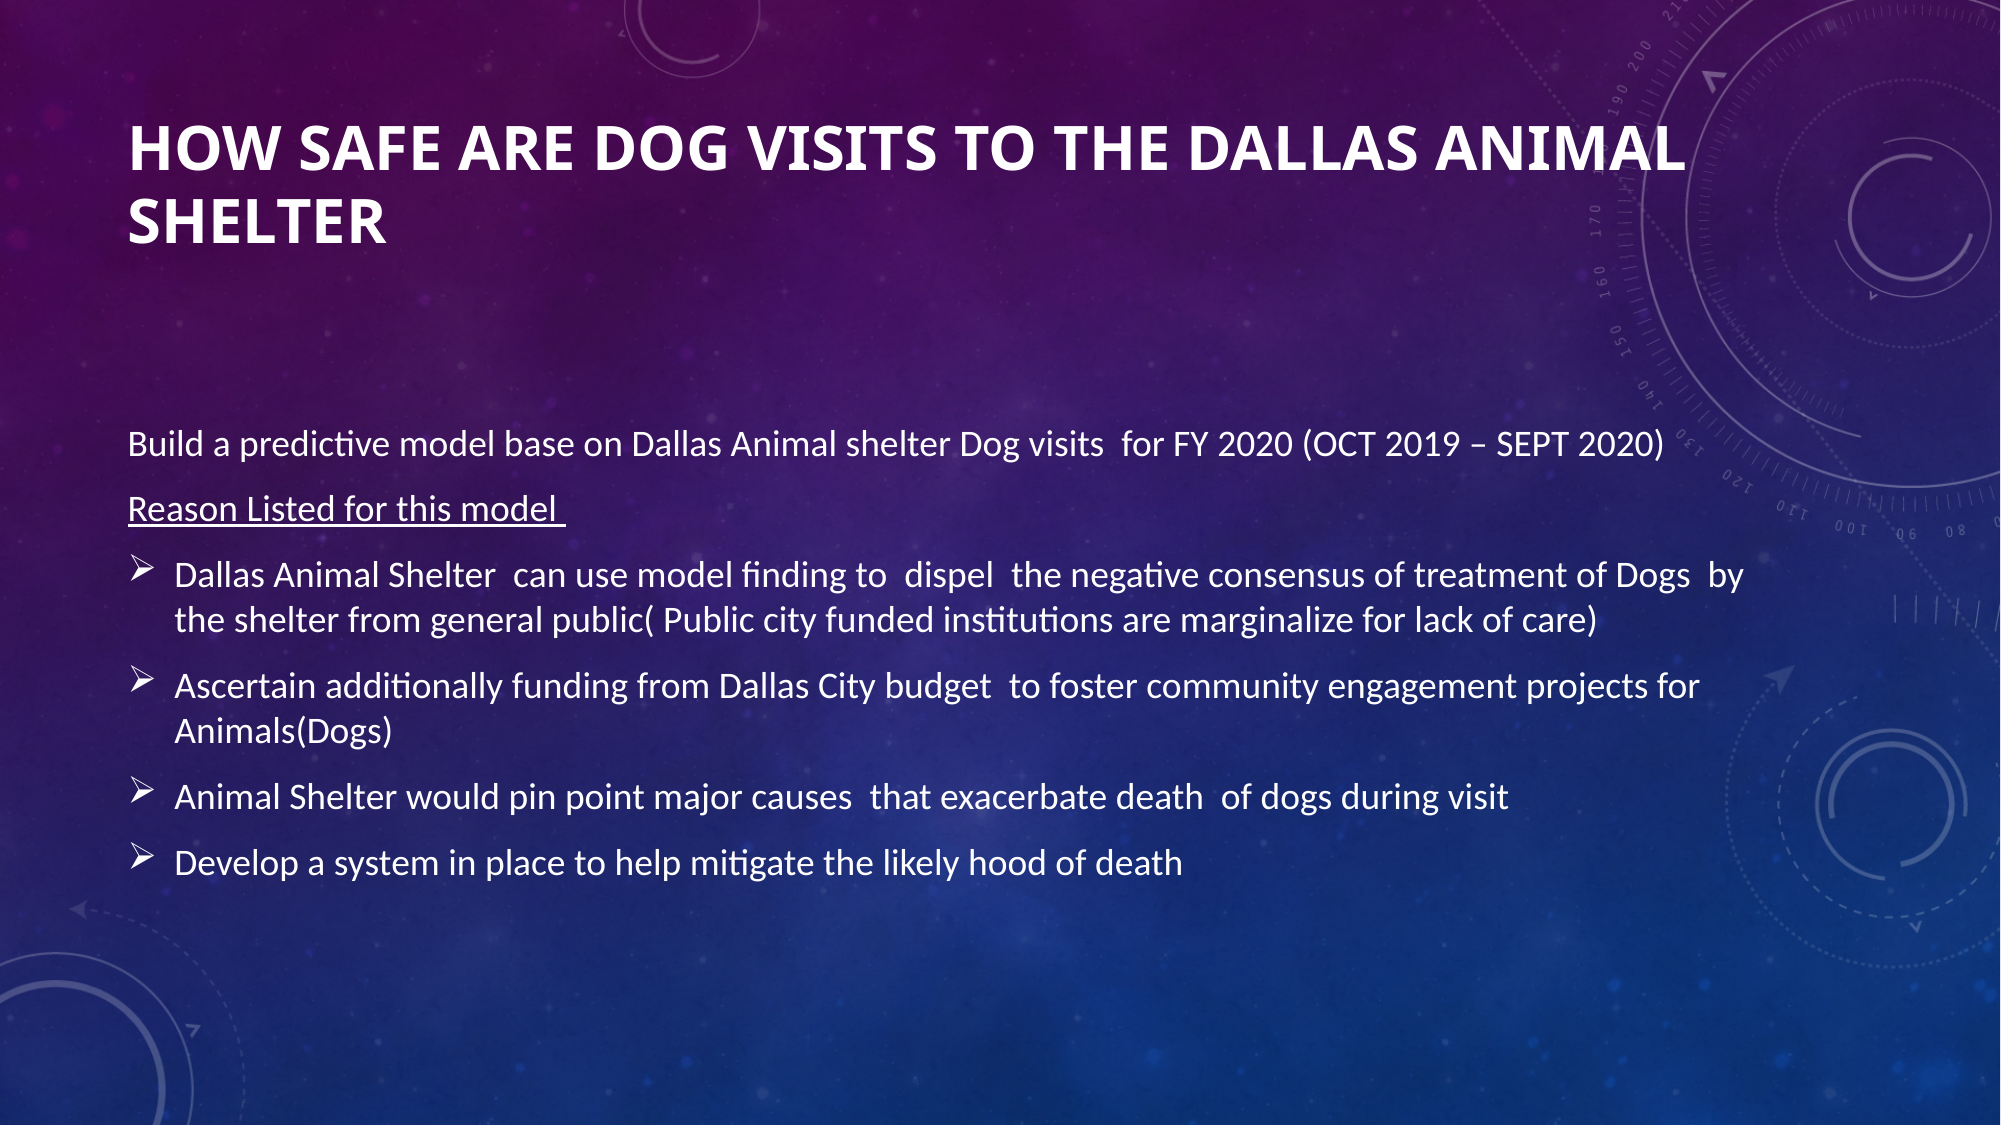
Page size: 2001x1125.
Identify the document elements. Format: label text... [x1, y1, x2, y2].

list Build a predictive model base on Dallas Animal shelter Dog visits for FY 2020 (OCT 2019 – SEPT 2020) Reason Listed for this model Dallas Animal Shelter can use model finding to dispel the negative consensus of treatment of Dogs by the shelter from general public( Public city funded institutions are marginalize for lack of care) Ascertain additionally funding from Dallas City budget to foster community engagement projects for Animals(Dogs) Animal Shelter would pin point major causes that exacerbate death of dogs during visit Develop a system in place to help mitigate the likely hood of death [112, 351, 1775, 950]
picture [0, 0, 2001, 1125]
title How safe are Dog visits to the Dallas Animal Shelter [112, 99, 1775, 339]
